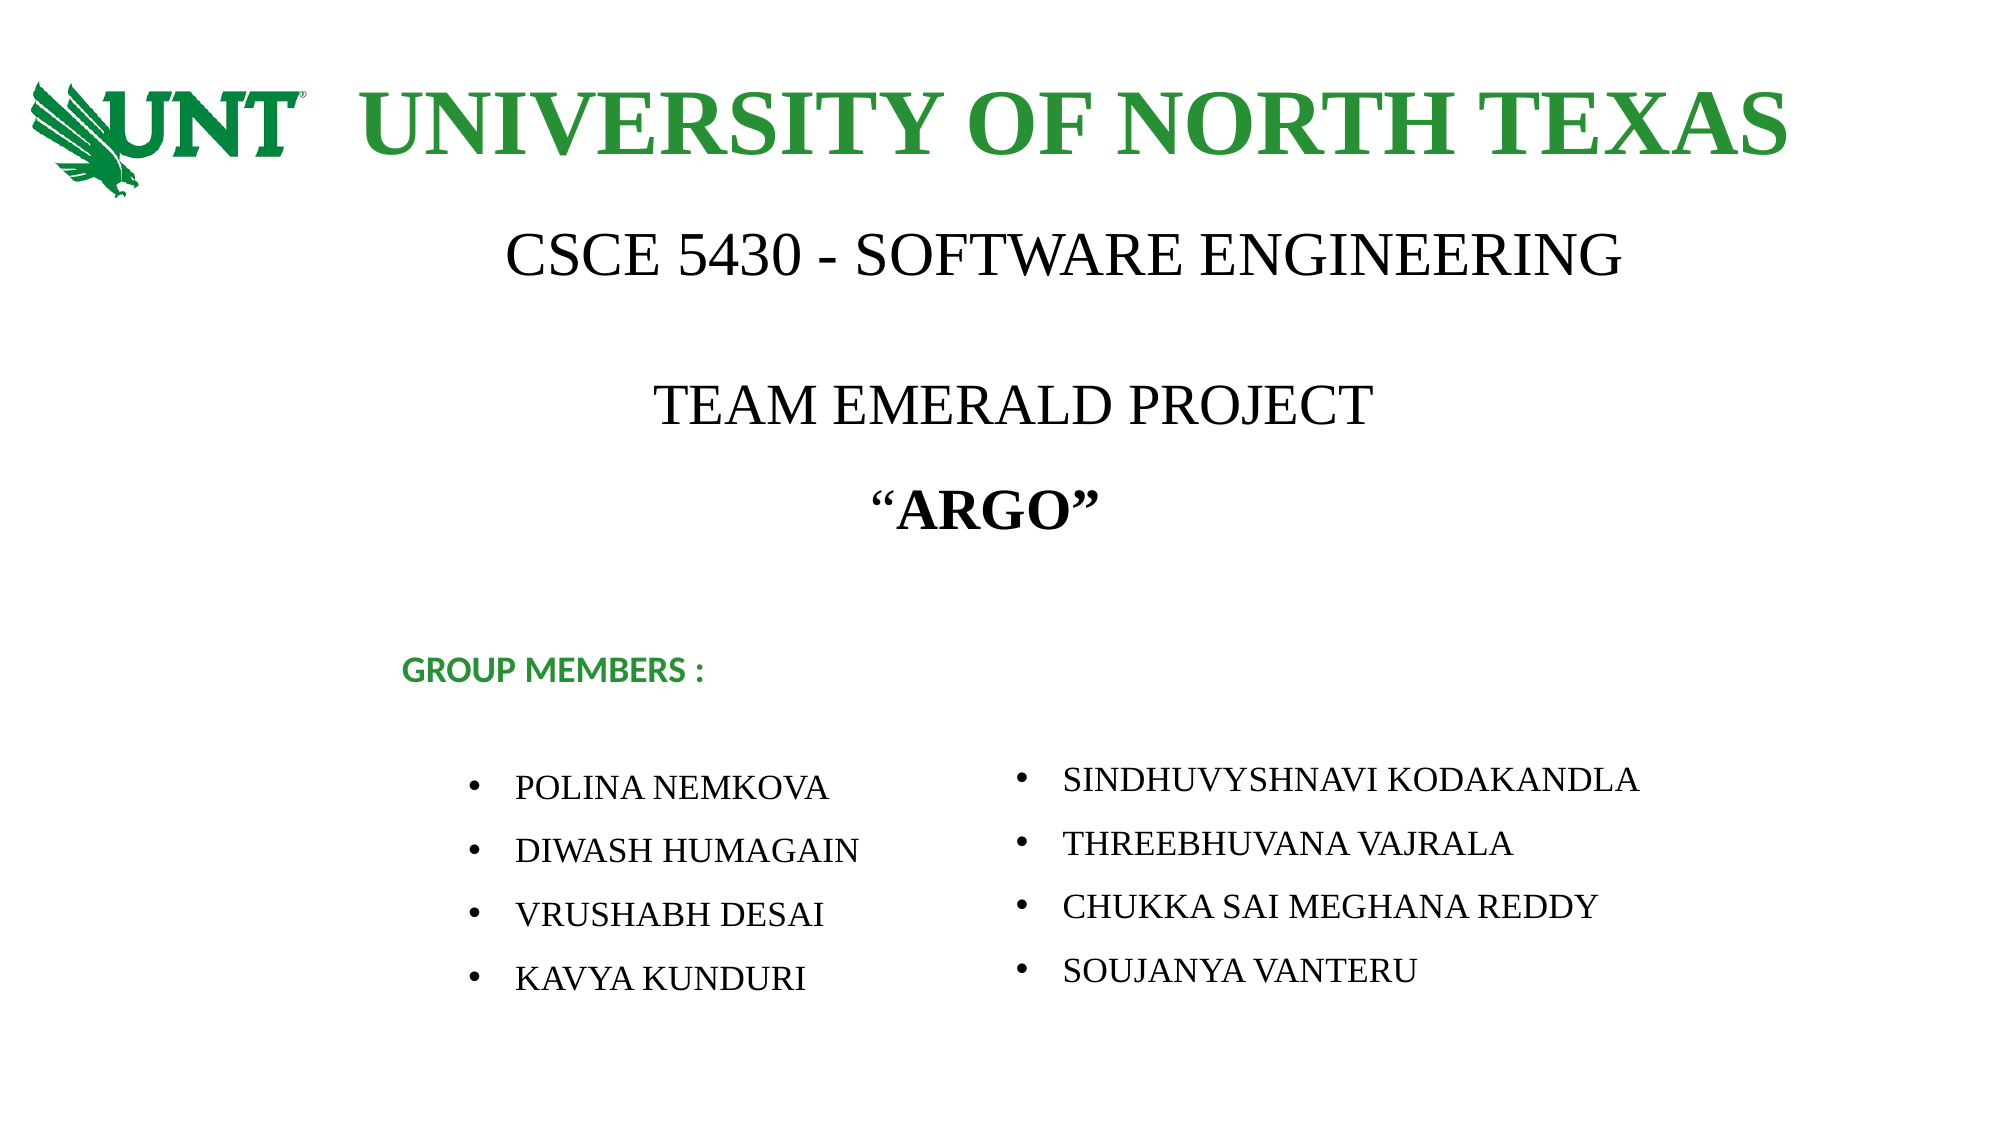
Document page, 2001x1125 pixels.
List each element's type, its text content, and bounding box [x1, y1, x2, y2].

text_box TEAM EMERALD PROJECT “ARGO” [638, 323, 1575, 549]
text_box POLINA NEMKOVA DIWASH HUMAGAIN VRUSHABH DESAI KAVYA KUNDURI [453, 735, 876, 1005]
title UNIVERSITY OF NORTH TEXAS [271, 43, 1878, 183]
picture [31, 79, 308, 198]
subtitle CSCE 5430 - SOFTWARE ENGINEERING [452, 213, 1679, 315]
text_box GROUP MEMBERS : [387, 637, 789, 698]
text_box SINDHUVYSHNAVI KODAKANDLA THREEBHUVANA VAJRALA CHUKKA SAI MEGHANA REDDY SOUJANYA VANTERU [1000, 727, 1656, 997]
